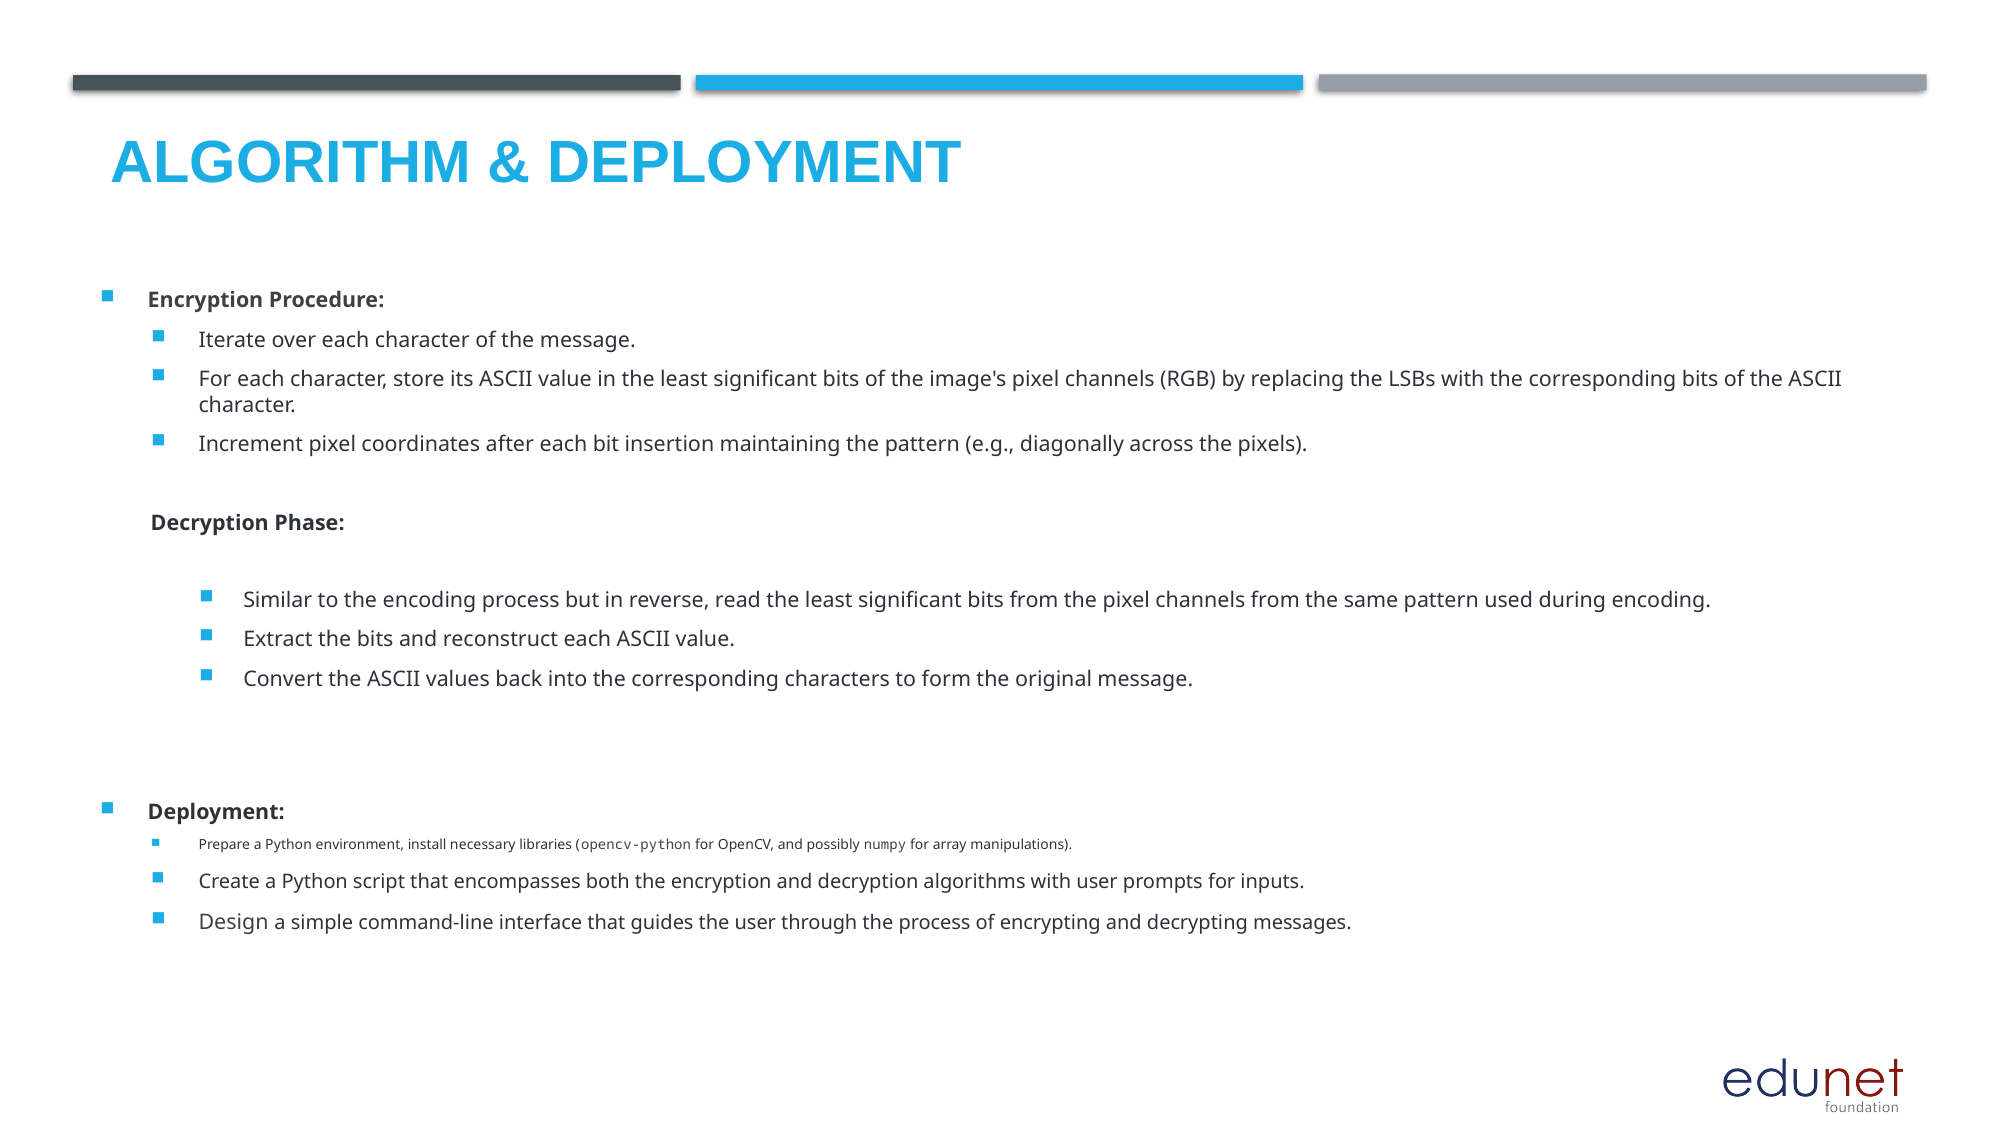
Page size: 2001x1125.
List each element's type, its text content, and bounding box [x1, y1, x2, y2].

list Encryption Procedure: Iterate over each character of the message. For each character, store its ASCII value in the least significant bits of the image's pixel channels (RGB) by replacing the LSBs with the corresponding bits of the ASCII character. Increment pixel coordinates after each bit insertion maintaining the pattern (e.g., diagonally across the pixels). Decryption Phase: Similar to the encoding process but in reverse, read the least significant bits from the pixel channels from the same pattern used during encoding. Extract the bits and reconstruct each ASCII value. Convert the ASCII values back into the corresponding characters to form the original message. Deployment: Prepare a Python environment, install necessary libraries (opencv-python for OpenCV, and possibly numpy for array manipulations). Create a Python script that encompasses both the encryption and decryption algorithms with user prompts for inputs. Design a simple command-line interface that guides the user through the process of encrypting and decrypting messages. [85, 276, 1895, 1043]
picture [1719, 1056, 1905, 1116]
title Algorithm & Deployment [95, 115, 1905, 203]
